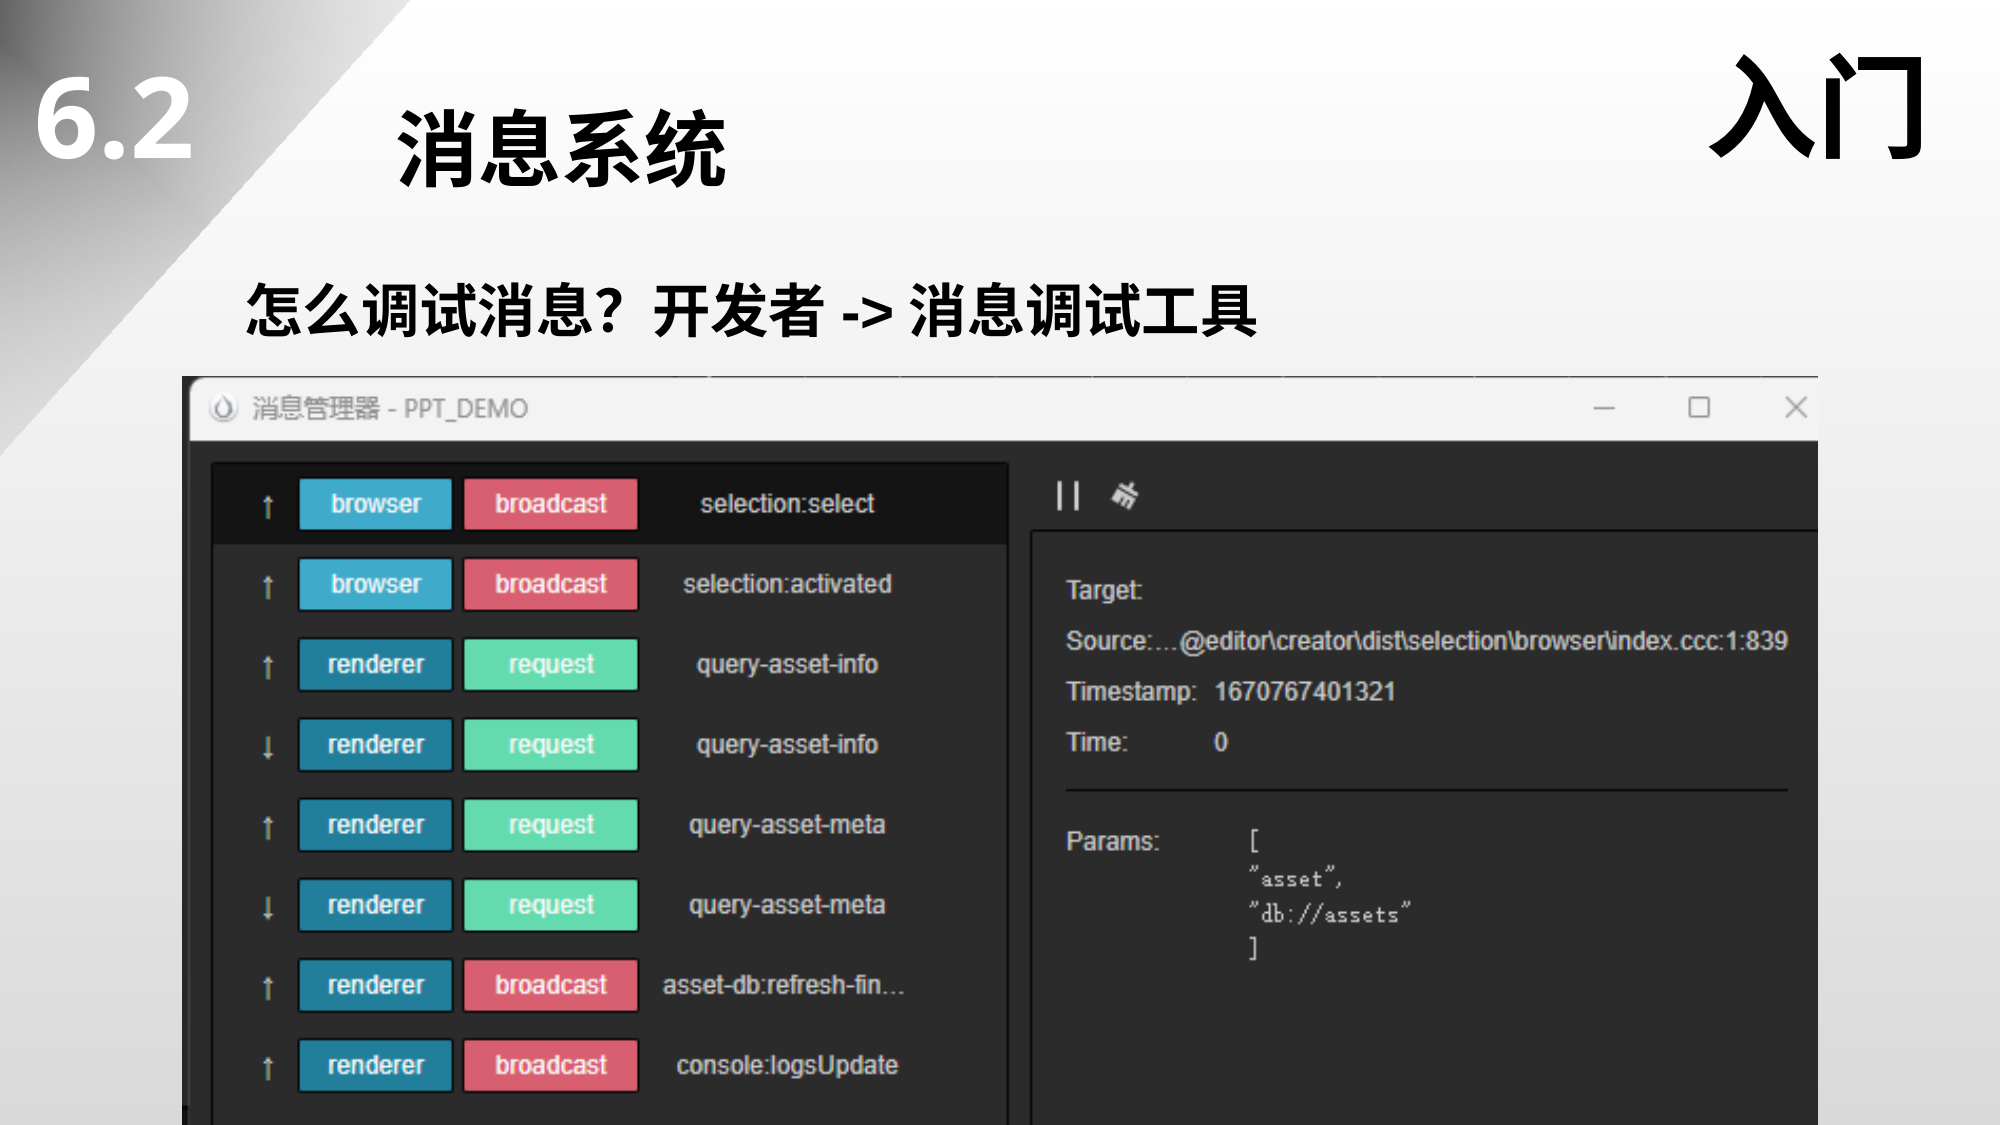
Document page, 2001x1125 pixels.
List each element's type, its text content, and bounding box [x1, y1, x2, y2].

text_box 消息系统 [380, 89, 744, 205]
text_box 怎么调试消息？开发者->消息调试工具 [299, 267, 1352, 376]
picture [0, 0, 1818, 1125]
text_box 入门 [1690, 30, 1980, 180]
